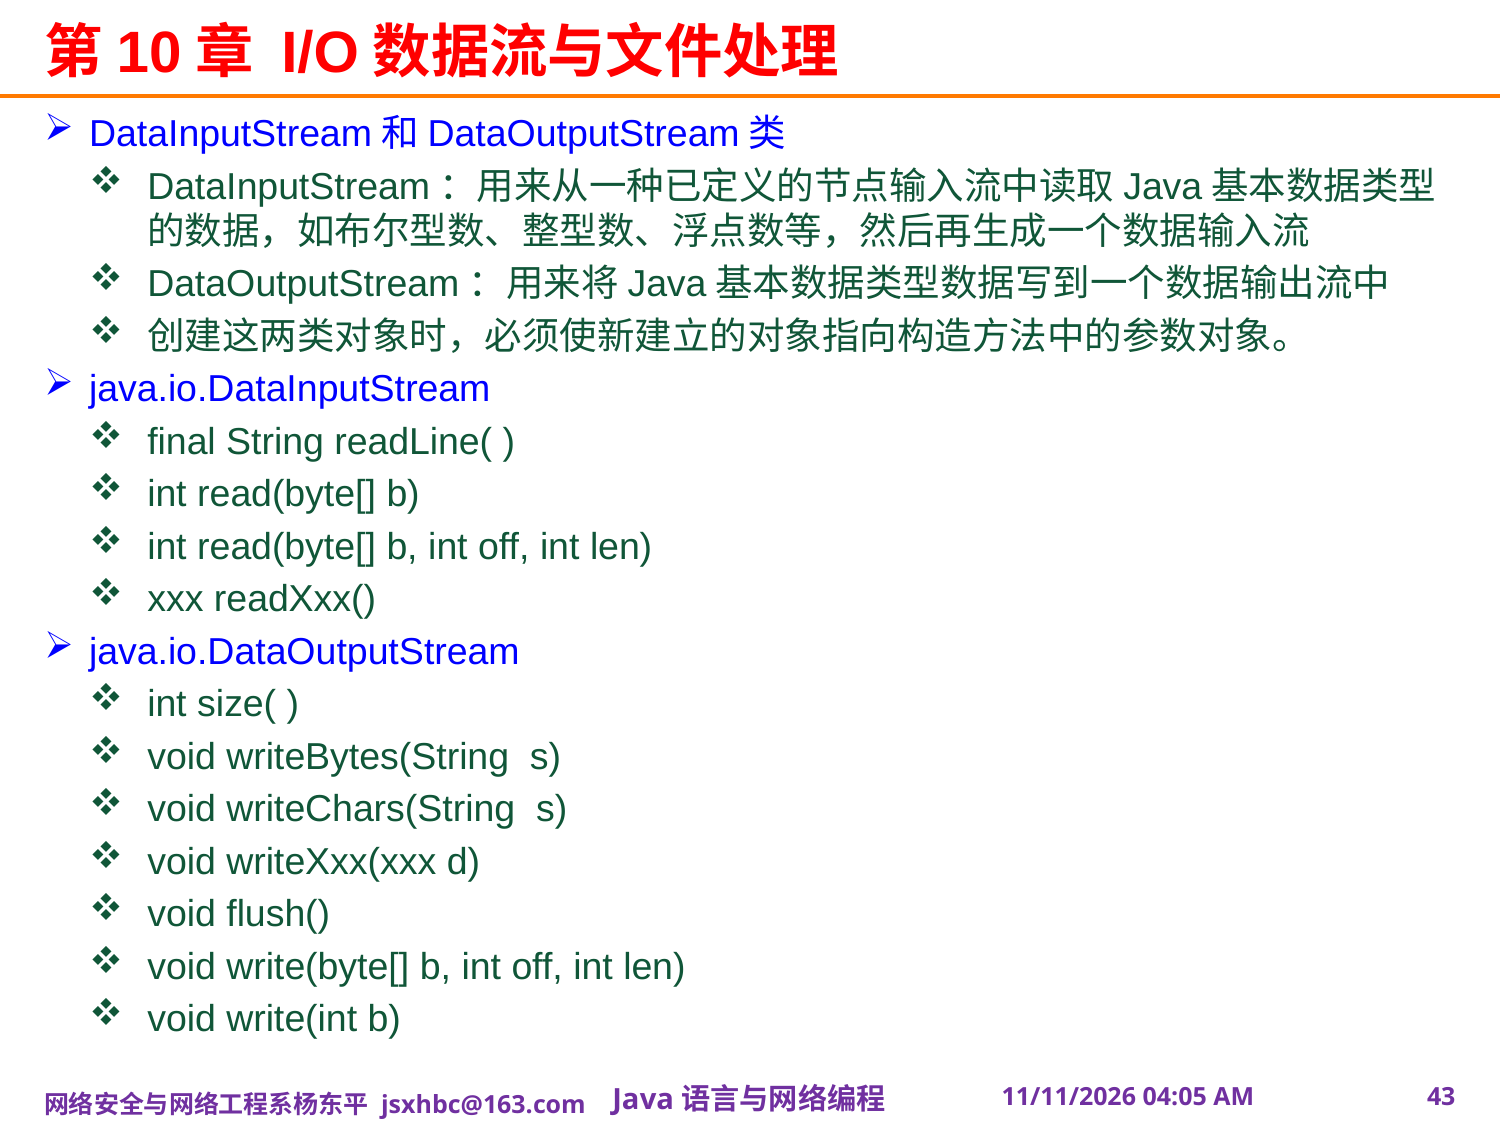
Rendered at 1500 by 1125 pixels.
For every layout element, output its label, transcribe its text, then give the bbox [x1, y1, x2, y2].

title 第10章 I/O数据流与文件处理 [29, 7, 1471, 91]
list DataInputStream和DataOutputStream类 DataInputStream：用来从一种已定义的节点输入流中读取Java基本数据类型的数据，如布尔型数、整型数、浮点数等，然后再生成一个数据输入流 DataOutputStream：用来将Java基本数据类型数据写到一个数据输出流中 创建这两类对象时，必须使新建立的对象指向构造方法中的参数对象。 java.io.DataInputStream final String readLine( ) int read(byte[] b) int read(byte[] b, int off, int len) xxx readXxx() java.io.DataOutputStream int size( ) void writeBytes(String s) void writeChars(String s) void writeXxx(xxx d) void flush() void write(byte[] b, int off, int len) void write(int b) [29, 101, 1471, 1083]
